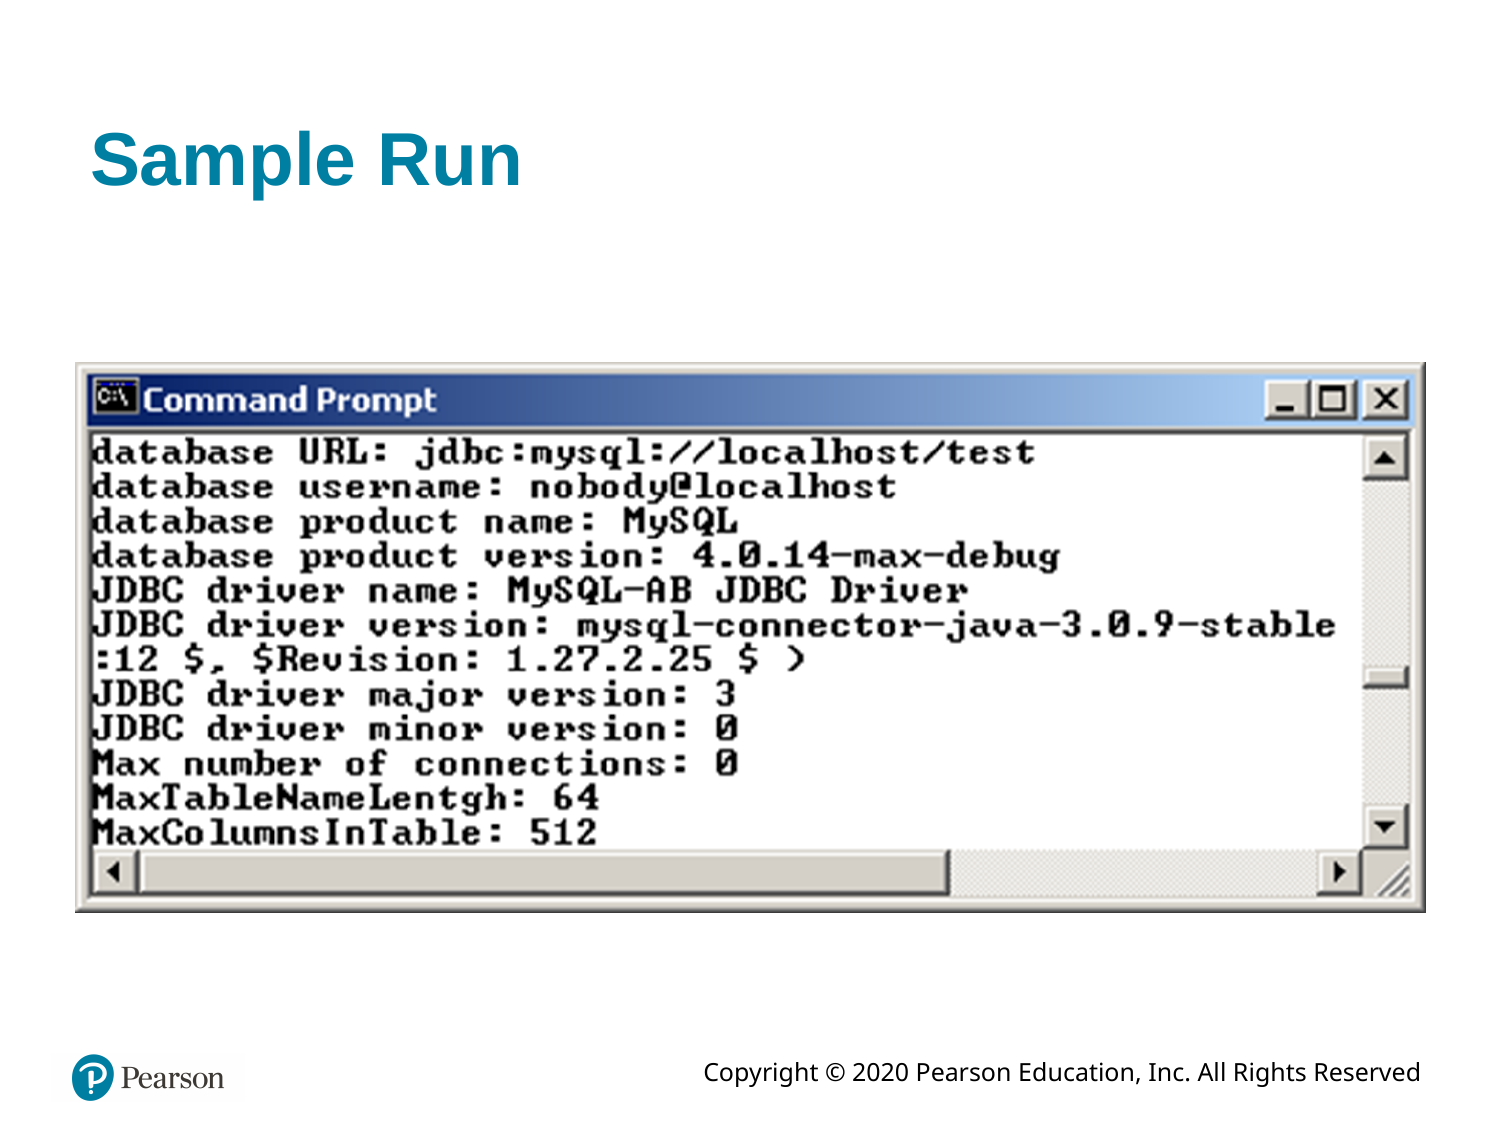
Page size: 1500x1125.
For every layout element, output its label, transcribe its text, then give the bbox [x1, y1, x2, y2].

picture [51, 1053, 245, 1102]
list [74, 361, 1426, 914]
title Sample Run [75, 35, 1425, 216]
